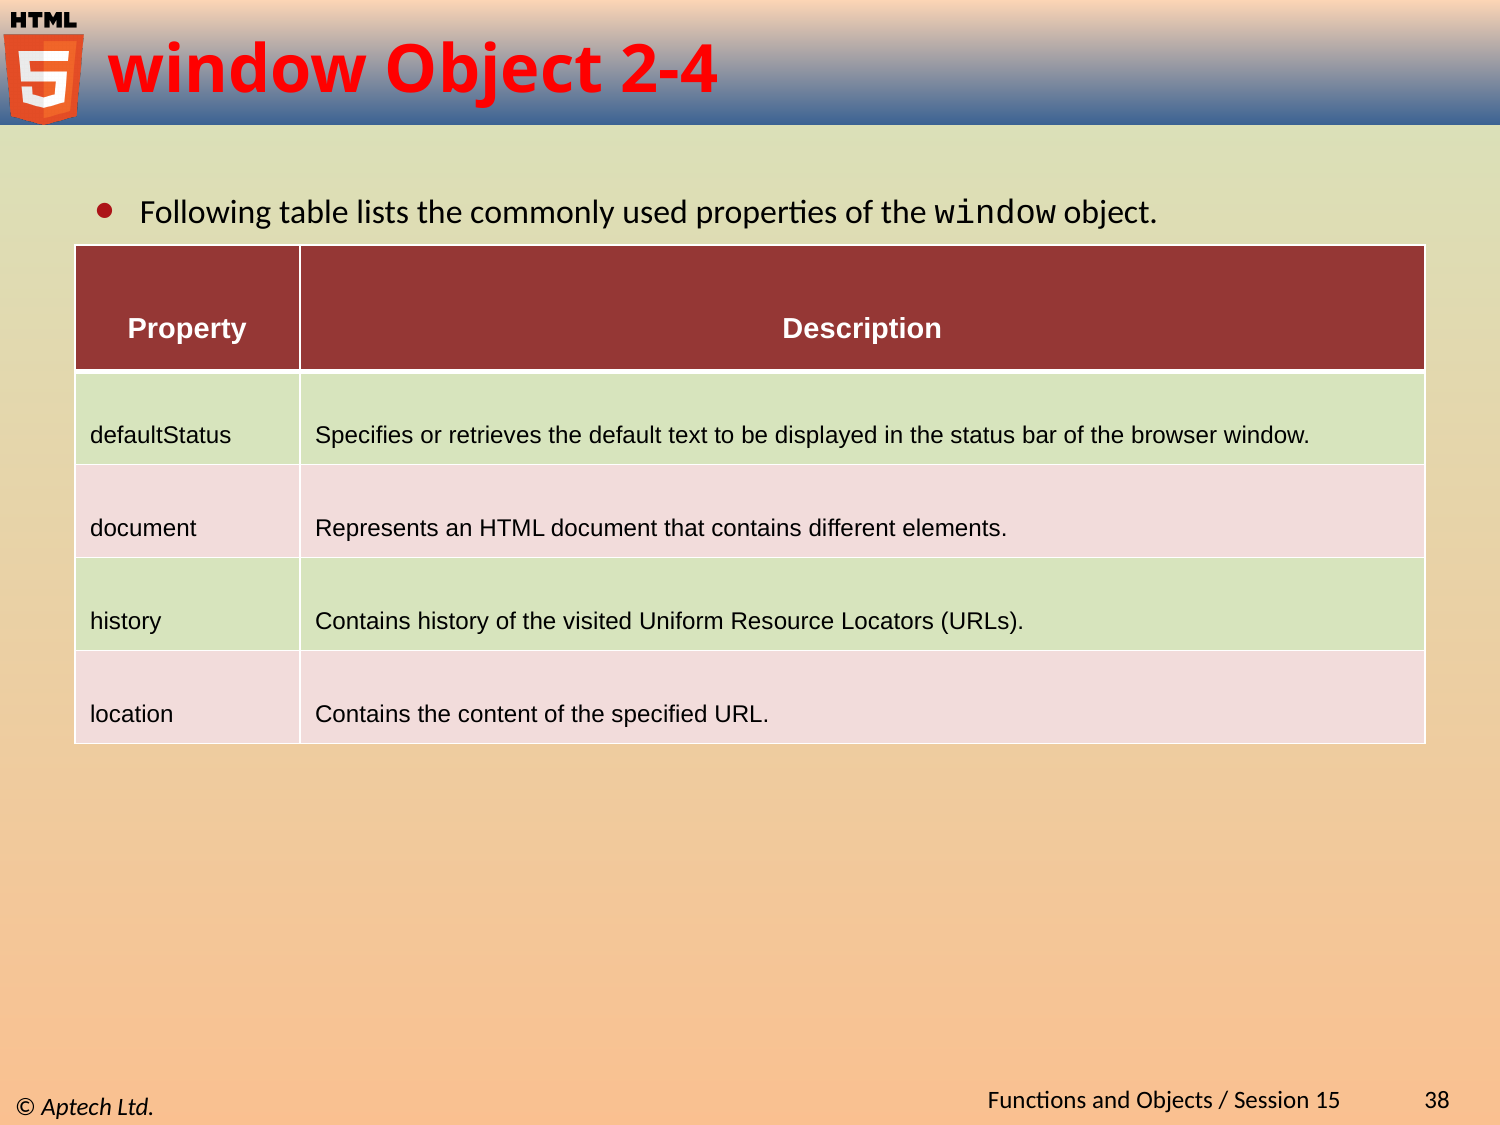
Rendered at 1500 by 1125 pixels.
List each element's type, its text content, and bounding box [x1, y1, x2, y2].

table_cell Specifies or retrieves the default text to be displayed in the status bar of the browser window. [301, 374, 1424, 464]
slide_number 38 [1363, 1084, 1465, 1113]
table_cell location [76, 651, 299, 743]
table_cell Contains the content of the specified URL. [301, 651, 1424, 743]
text_box Following table lists the commonly used properties of the window object. [50, 174, 1450, 260]
table_cell Represents an HTML document that contains different elements. [301, 465, 1424, 557]
table_cell defaultStatus [76, 374, 299, 464]
footer Functions and Objects / Session 15 [375, 1084, 1363, 1113]
table_cell Contains history of the visited Uniform Resource Locators (URLs). [301, 558, 1424, 650]
picture [0, 12, 100, 125]
table_header Description [301, 260, 1424, 369]
table_header Property [76, 260, 299, 369]
table_cell document [76, 465, 299, 557]
title window Object 2-4 [74, 32, 1476, 101]
table_cell history [76, 558, 299, 650]
